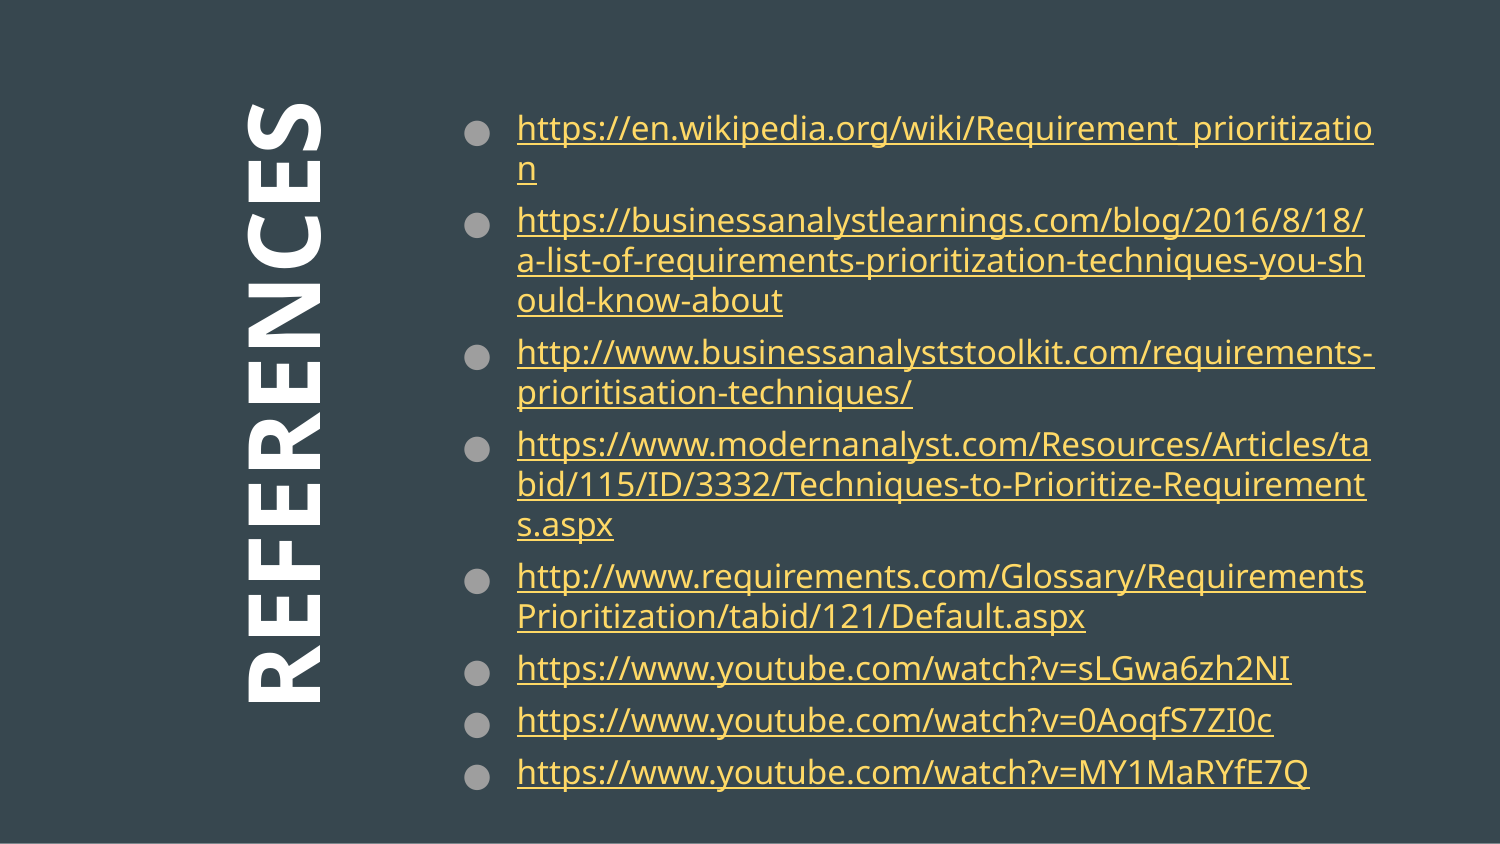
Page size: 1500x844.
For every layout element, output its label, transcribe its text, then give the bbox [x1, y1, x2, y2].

list https://en.wikipedia.org/wiki/Requirement_prioritization https://businessanalystlearnings.com/blog/2016/8/18/a-list-of-requirements-prioritization-techniques-you-should-know-about http://www.businessanalyststoolkit.com/requirements-prioritisation-techniques/ https://www.modernanalyst.com/Resources/Articles/tabid/115/ID/3332/Techniques-to-Prioritize-Requirements.aspx http://www.requirements.com/Glossary/RequirementsPrioritization/tabid/121/Default.aspx https://www.youtube.com/watch?v=sLGwa6zh2NI https://www.youtube.com/watch?v=0AoqfS7ZI0c https://www.youtube.com/watch?v=MY1MaRYfE7Q [426, 85, 1397, 752]
title REFERENCES [108, 85, 356, 752]
